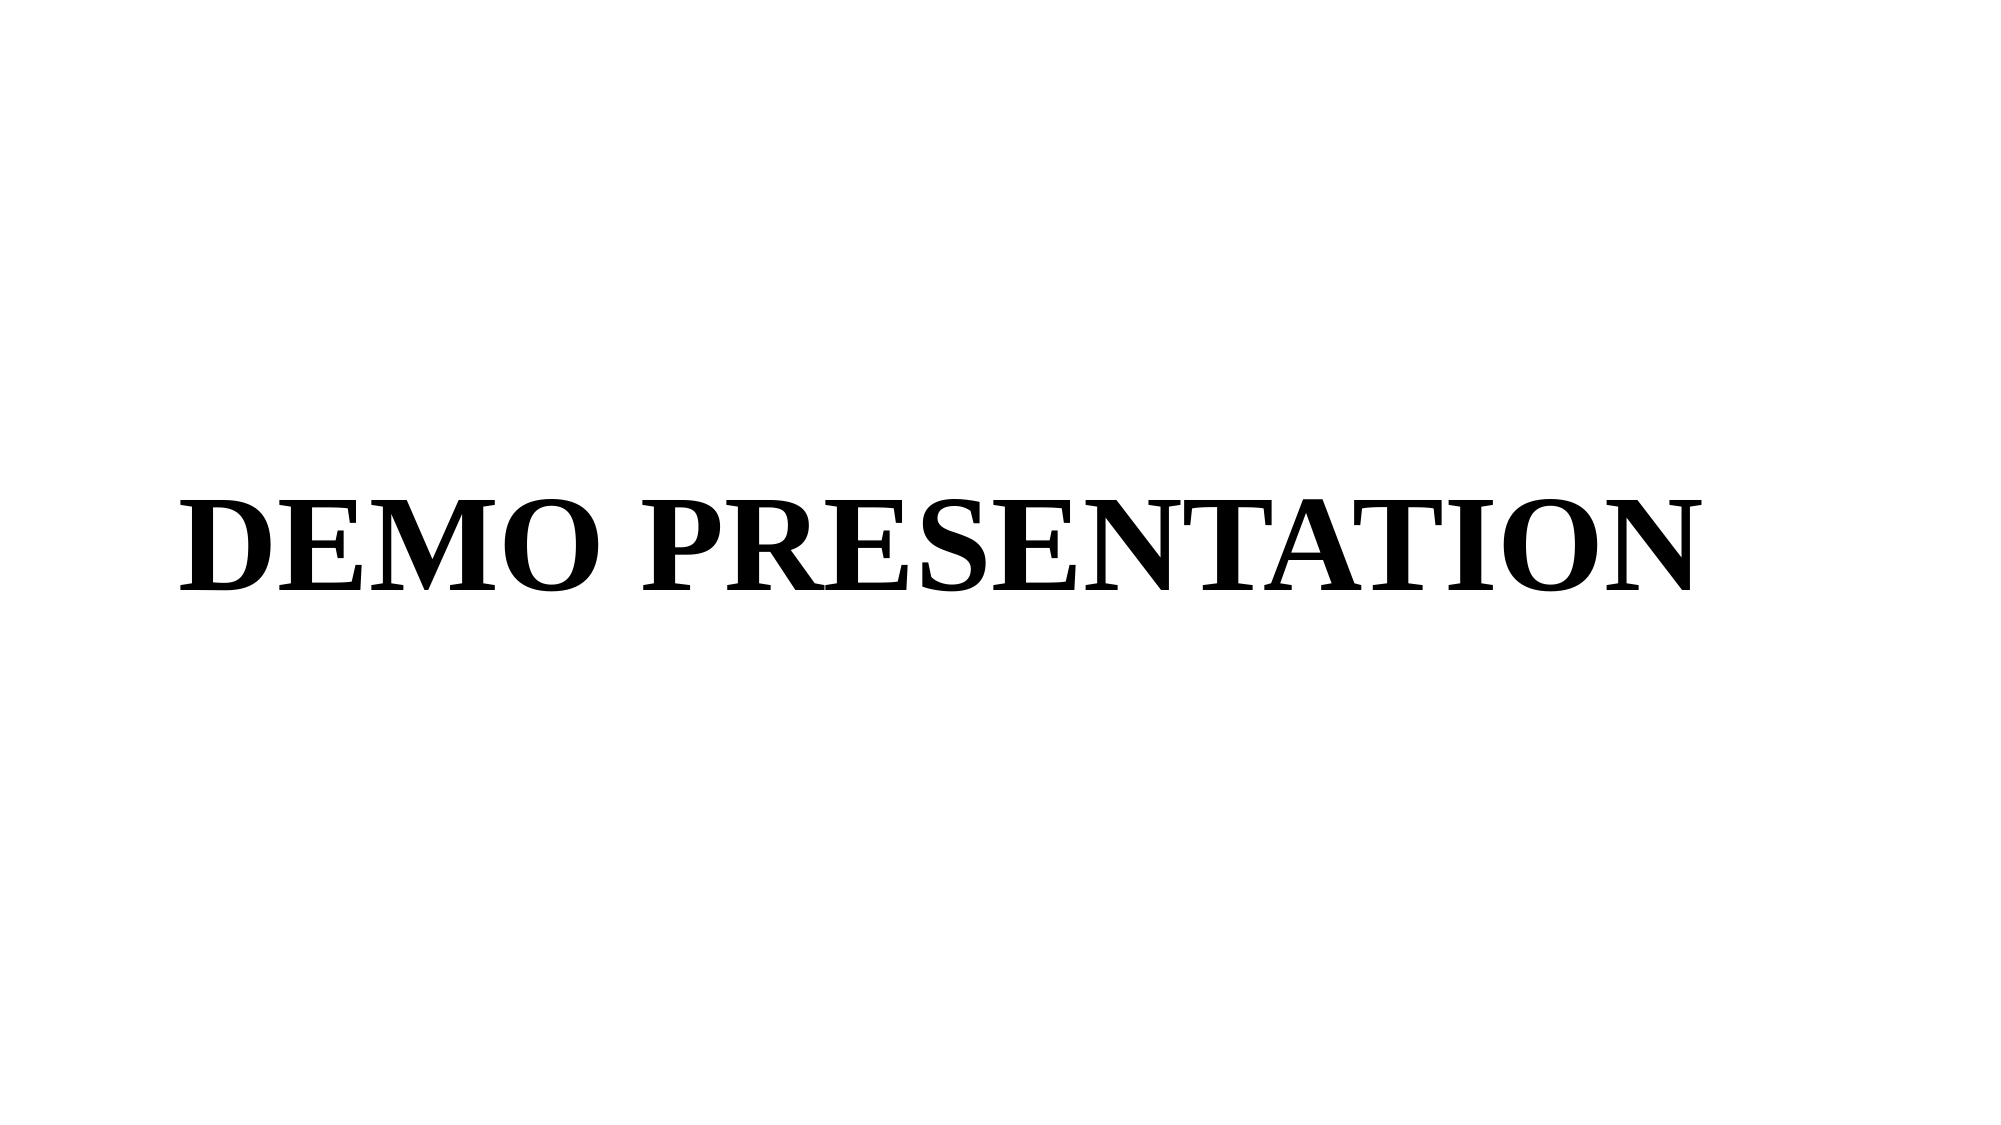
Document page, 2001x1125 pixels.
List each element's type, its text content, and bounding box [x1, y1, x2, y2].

list DEMO PRESENTATION [163, 464, 1889, 1125]
